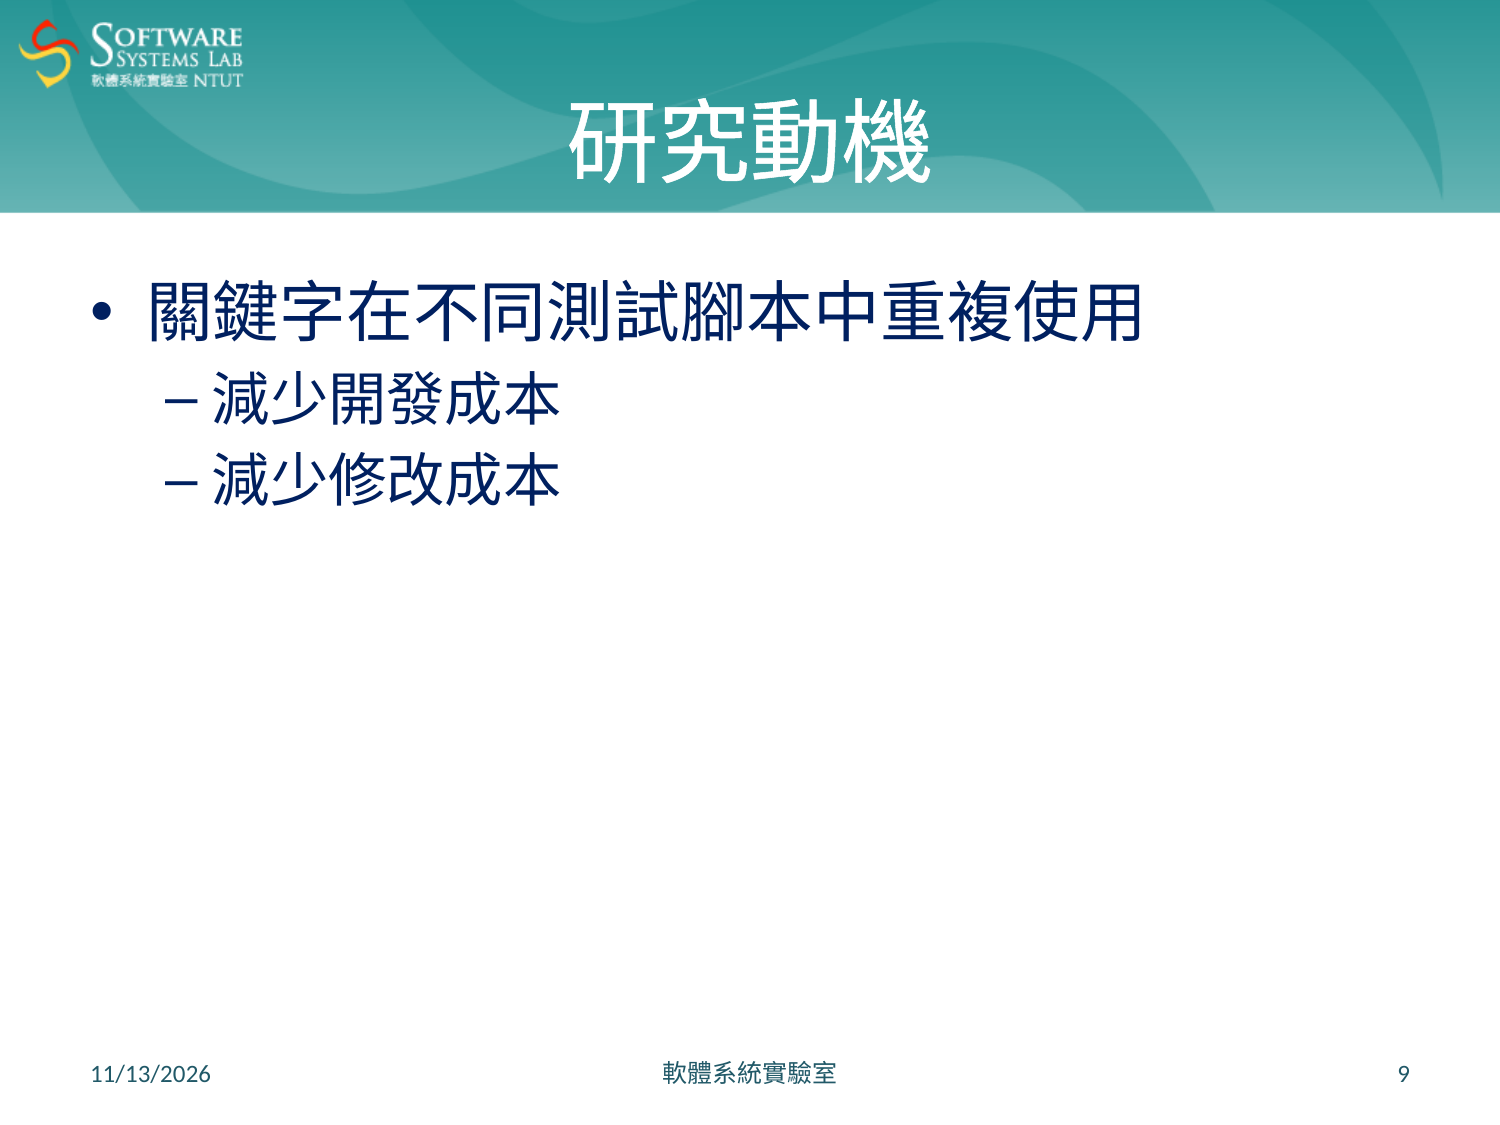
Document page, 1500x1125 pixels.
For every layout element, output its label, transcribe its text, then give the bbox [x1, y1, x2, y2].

slide_number 9 [1074, 1042, 1425, 1103]
list 關鍵字在不同測試腳本中重複使用 減少開發成本 減少修改成本 [75, 262, 1425, 1005]
footer 軟體系統實驗室 [512, 1042, 988, 1103]
title 研究動機 [74, 44, 1426, 233]
picture [0, 0, 1500, 1125]
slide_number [75, 1042, 425, 1103]
